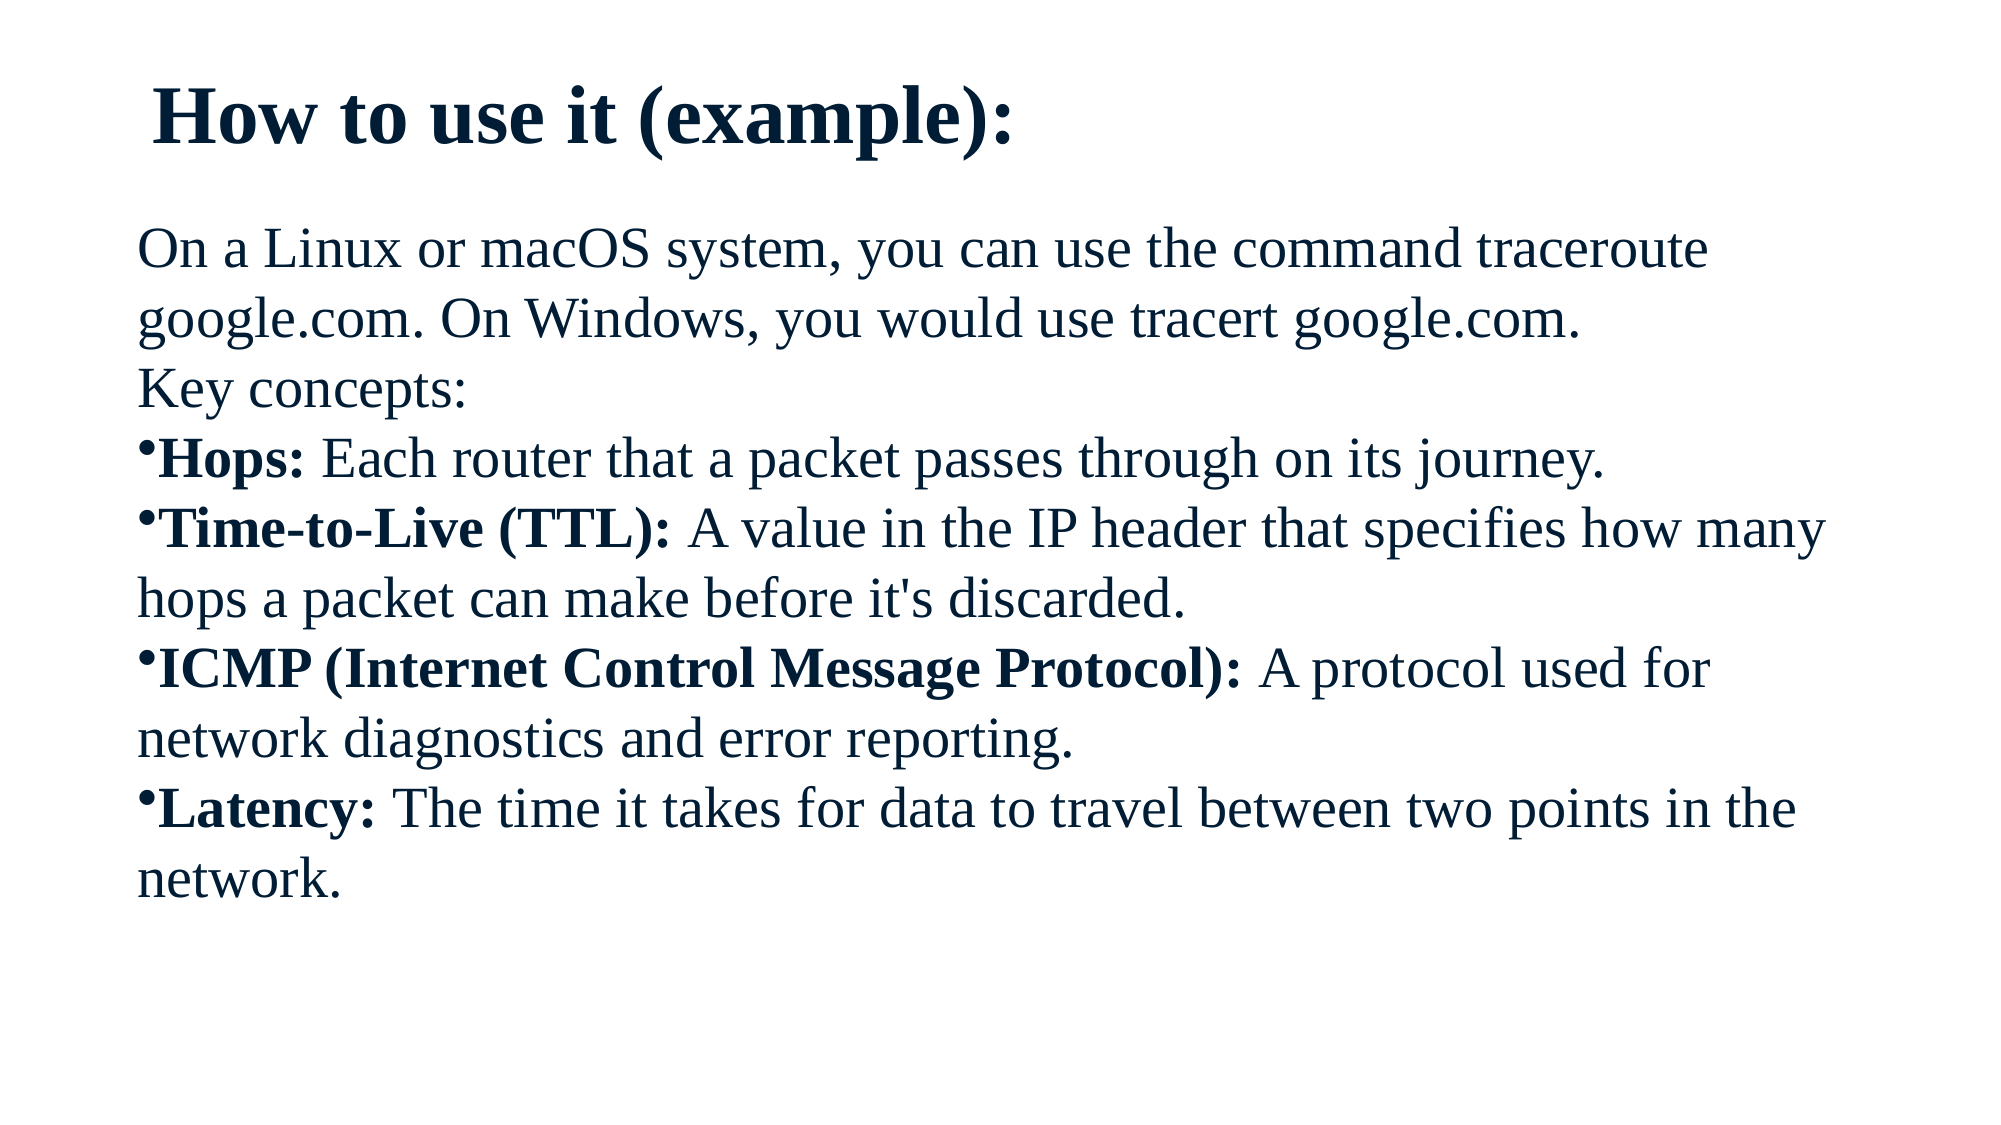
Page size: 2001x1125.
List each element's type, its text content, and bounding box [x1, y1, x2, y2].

list On a Linux or macOS system, you can use the command traceroute google.com. On Windows, you would use tracert google.com. Key concepts: Hops: Each router that a packet passes through on its journey. Time-to-Live (TTL): A value in the IP header that specifies how many hops a packet can make before it's discarded. ICMP (Internet Control Message Protocol): A protocol used for network diagnostics and error reporting. Latency: The time it takes for data to travel between two points in the network. [137, 194, 1895, 984]
title How to use it (example): [137, 59, 1863, 194]
